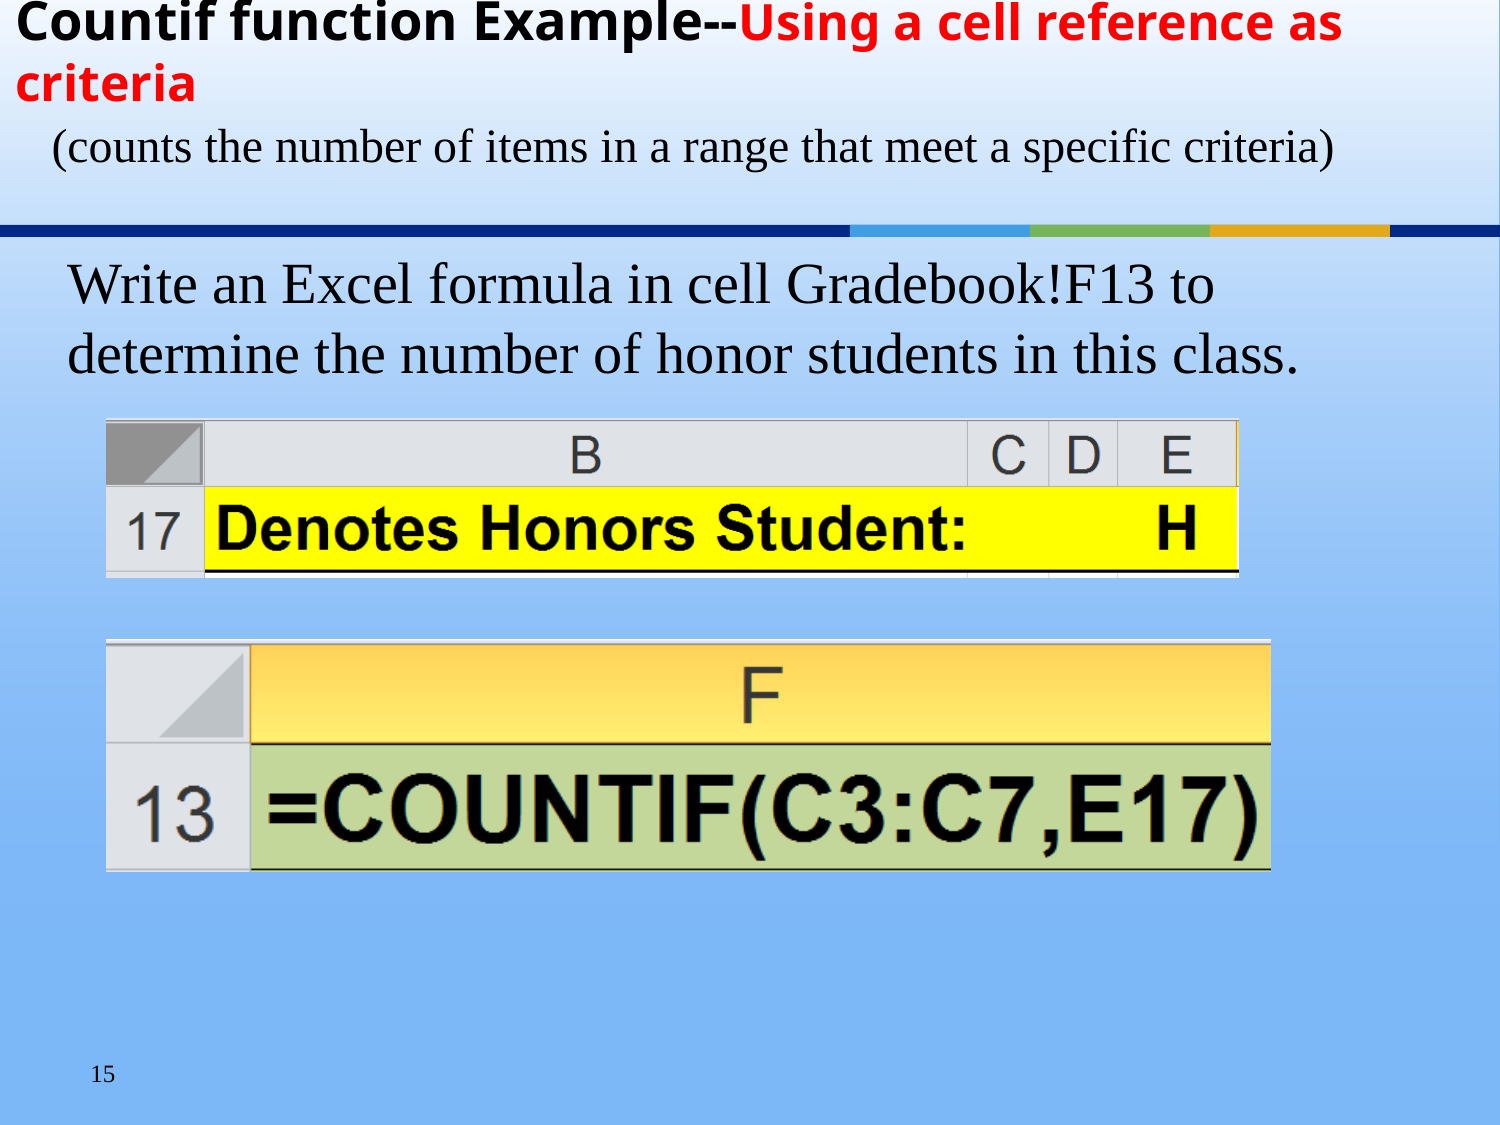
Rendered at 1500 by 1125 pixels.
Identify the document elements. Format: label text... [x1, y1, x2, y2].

picture [106, 638, 1272, 873]
picture [106, 417, 1240, 578]
slide_number 15 [75, 1042, 426, 1103]
title Countif function Example--Using a cell reference as criteria [0, 0, 1485, 163]
text_box Write an Excel formula in cell Gradebook!F13 to determine the number of honor students in this class. [52, 237, 1466, 393]
text_box (counts the number of items in a range that meet a specific criteria) [36, 107, 1481, 180]
